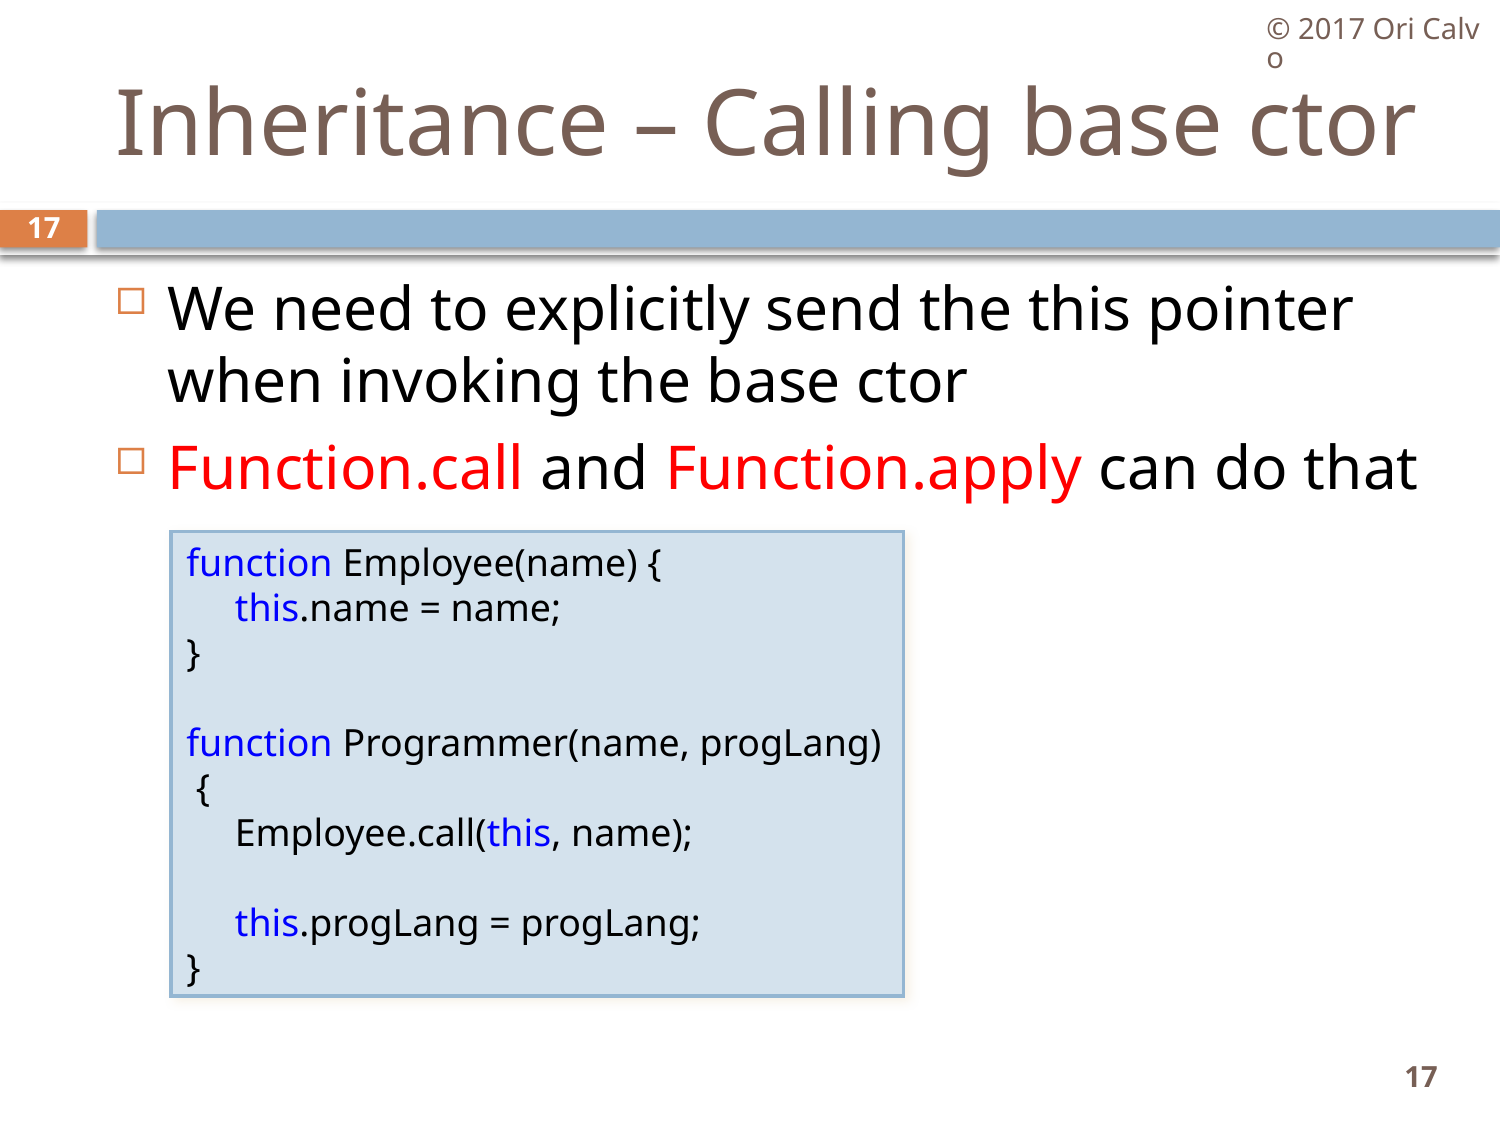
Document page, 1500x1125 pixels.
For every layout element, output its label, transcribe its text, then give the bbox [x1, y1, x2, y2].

title Inheritance – Calling base ctor [100, 37, 1438, 200]
title Complete Sample [169, 536, 175, 1000]
list We need to explicitly send the this pointer when invoking the base ctor Function.call and Function.apply can do that [100, 262, 1438, 1000]
slide_number 17 [0, 208, 88, 249]
footer © 2017 Ori Calvo [1251, 0, 1500, 60]
text_box function Employee(name) { this.name = name; } function Programmer(name, progLang) { Employee.call(this, name); this.progLang = progLang; } [171, 531, 904, 997]
title Complete Sample [176, 529, 914, 1000]
